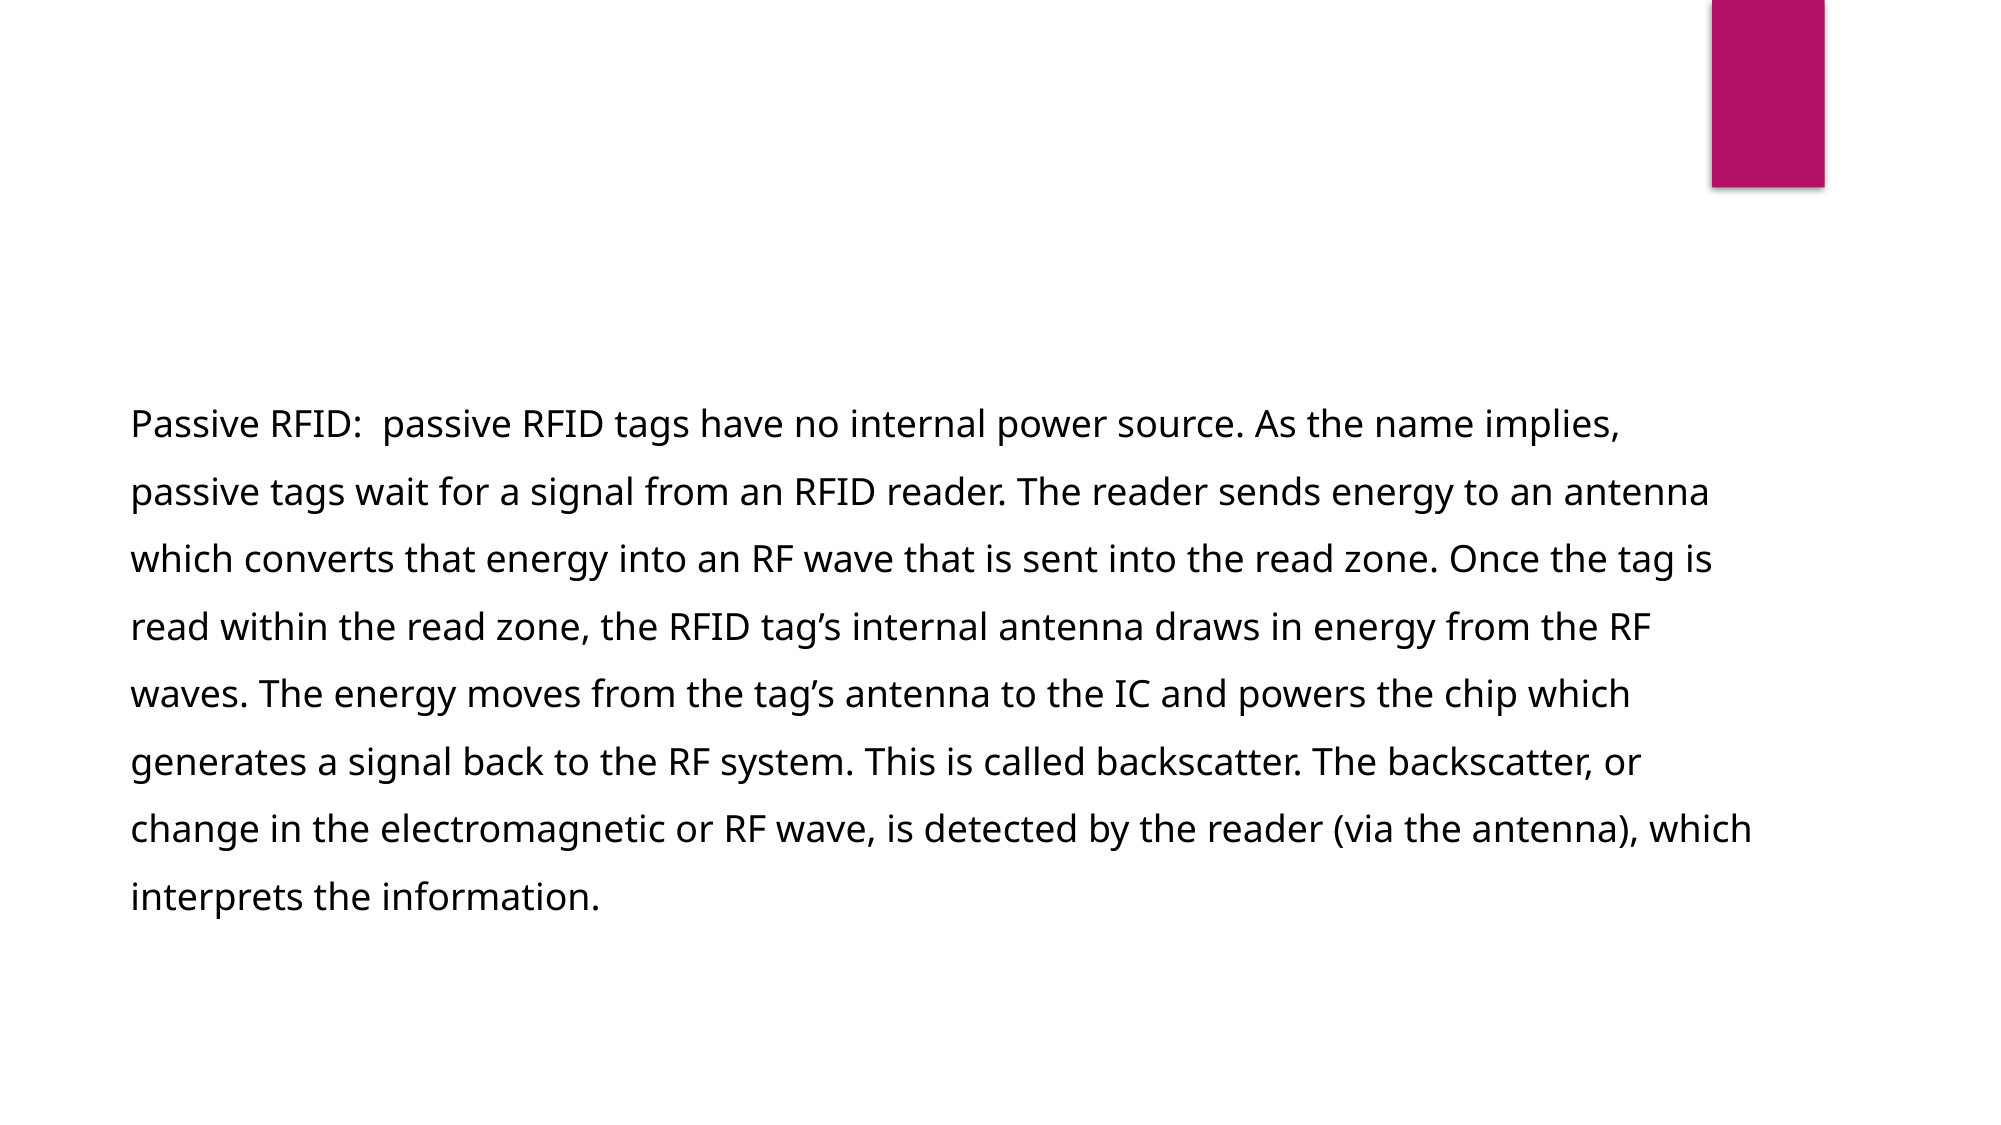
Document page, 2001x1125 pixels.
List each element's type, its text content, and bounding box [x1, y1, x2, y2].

text_box Passive RFID: passive RFID tags have no internal power source. As the name implies, passive tags wait for a signal from an RFID reader. The reader sends energy to an antenna which converts that energy into an RF wave that is sent into the read zone. Once the tag is read within the read zone, the RFID tag’s internal antenna draws in energy from the RF waves. The energy moves from the tag’s antenna to the IC and powers the chip which generates a signal back to the RF system. This is called backscatter. The backscatter, or change in the electromagnetic or RF wave, is detected by the reader (via the antenna), which interprets the information. [115, 370, 1770, 1002]
